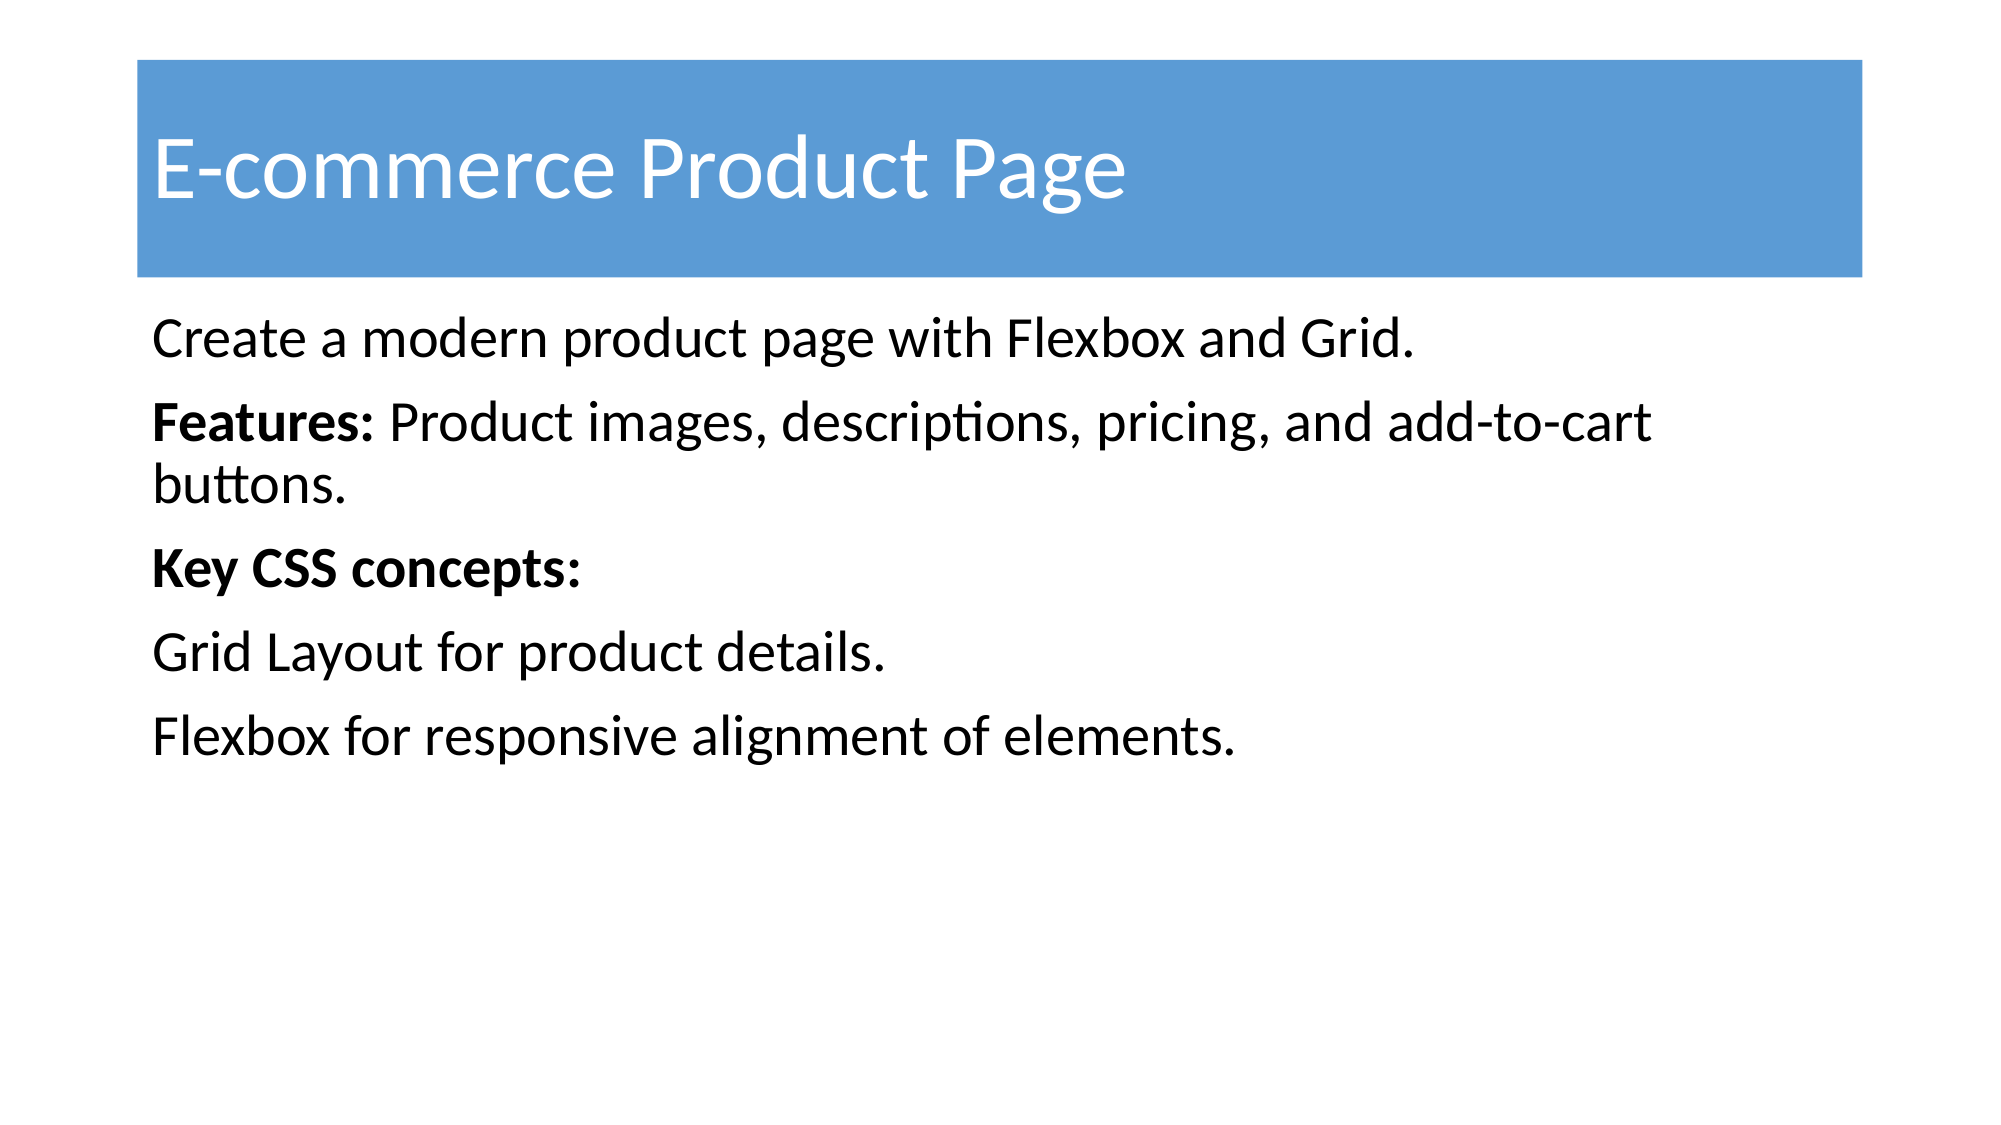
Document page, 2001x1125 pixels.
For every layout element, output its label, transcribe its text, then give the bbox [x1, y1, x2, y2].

title E-commerce Product Page [137, 59, 1863, 278]
list Create a modern product page with Flexbox and Grid. Features: Product images, descriptions, pricing, and add-to-cart buttons. Key CSS concepts: Grid Layout for product details. Flexbox for responsive alignment of elements. [137, 299, 1863, 1014]
